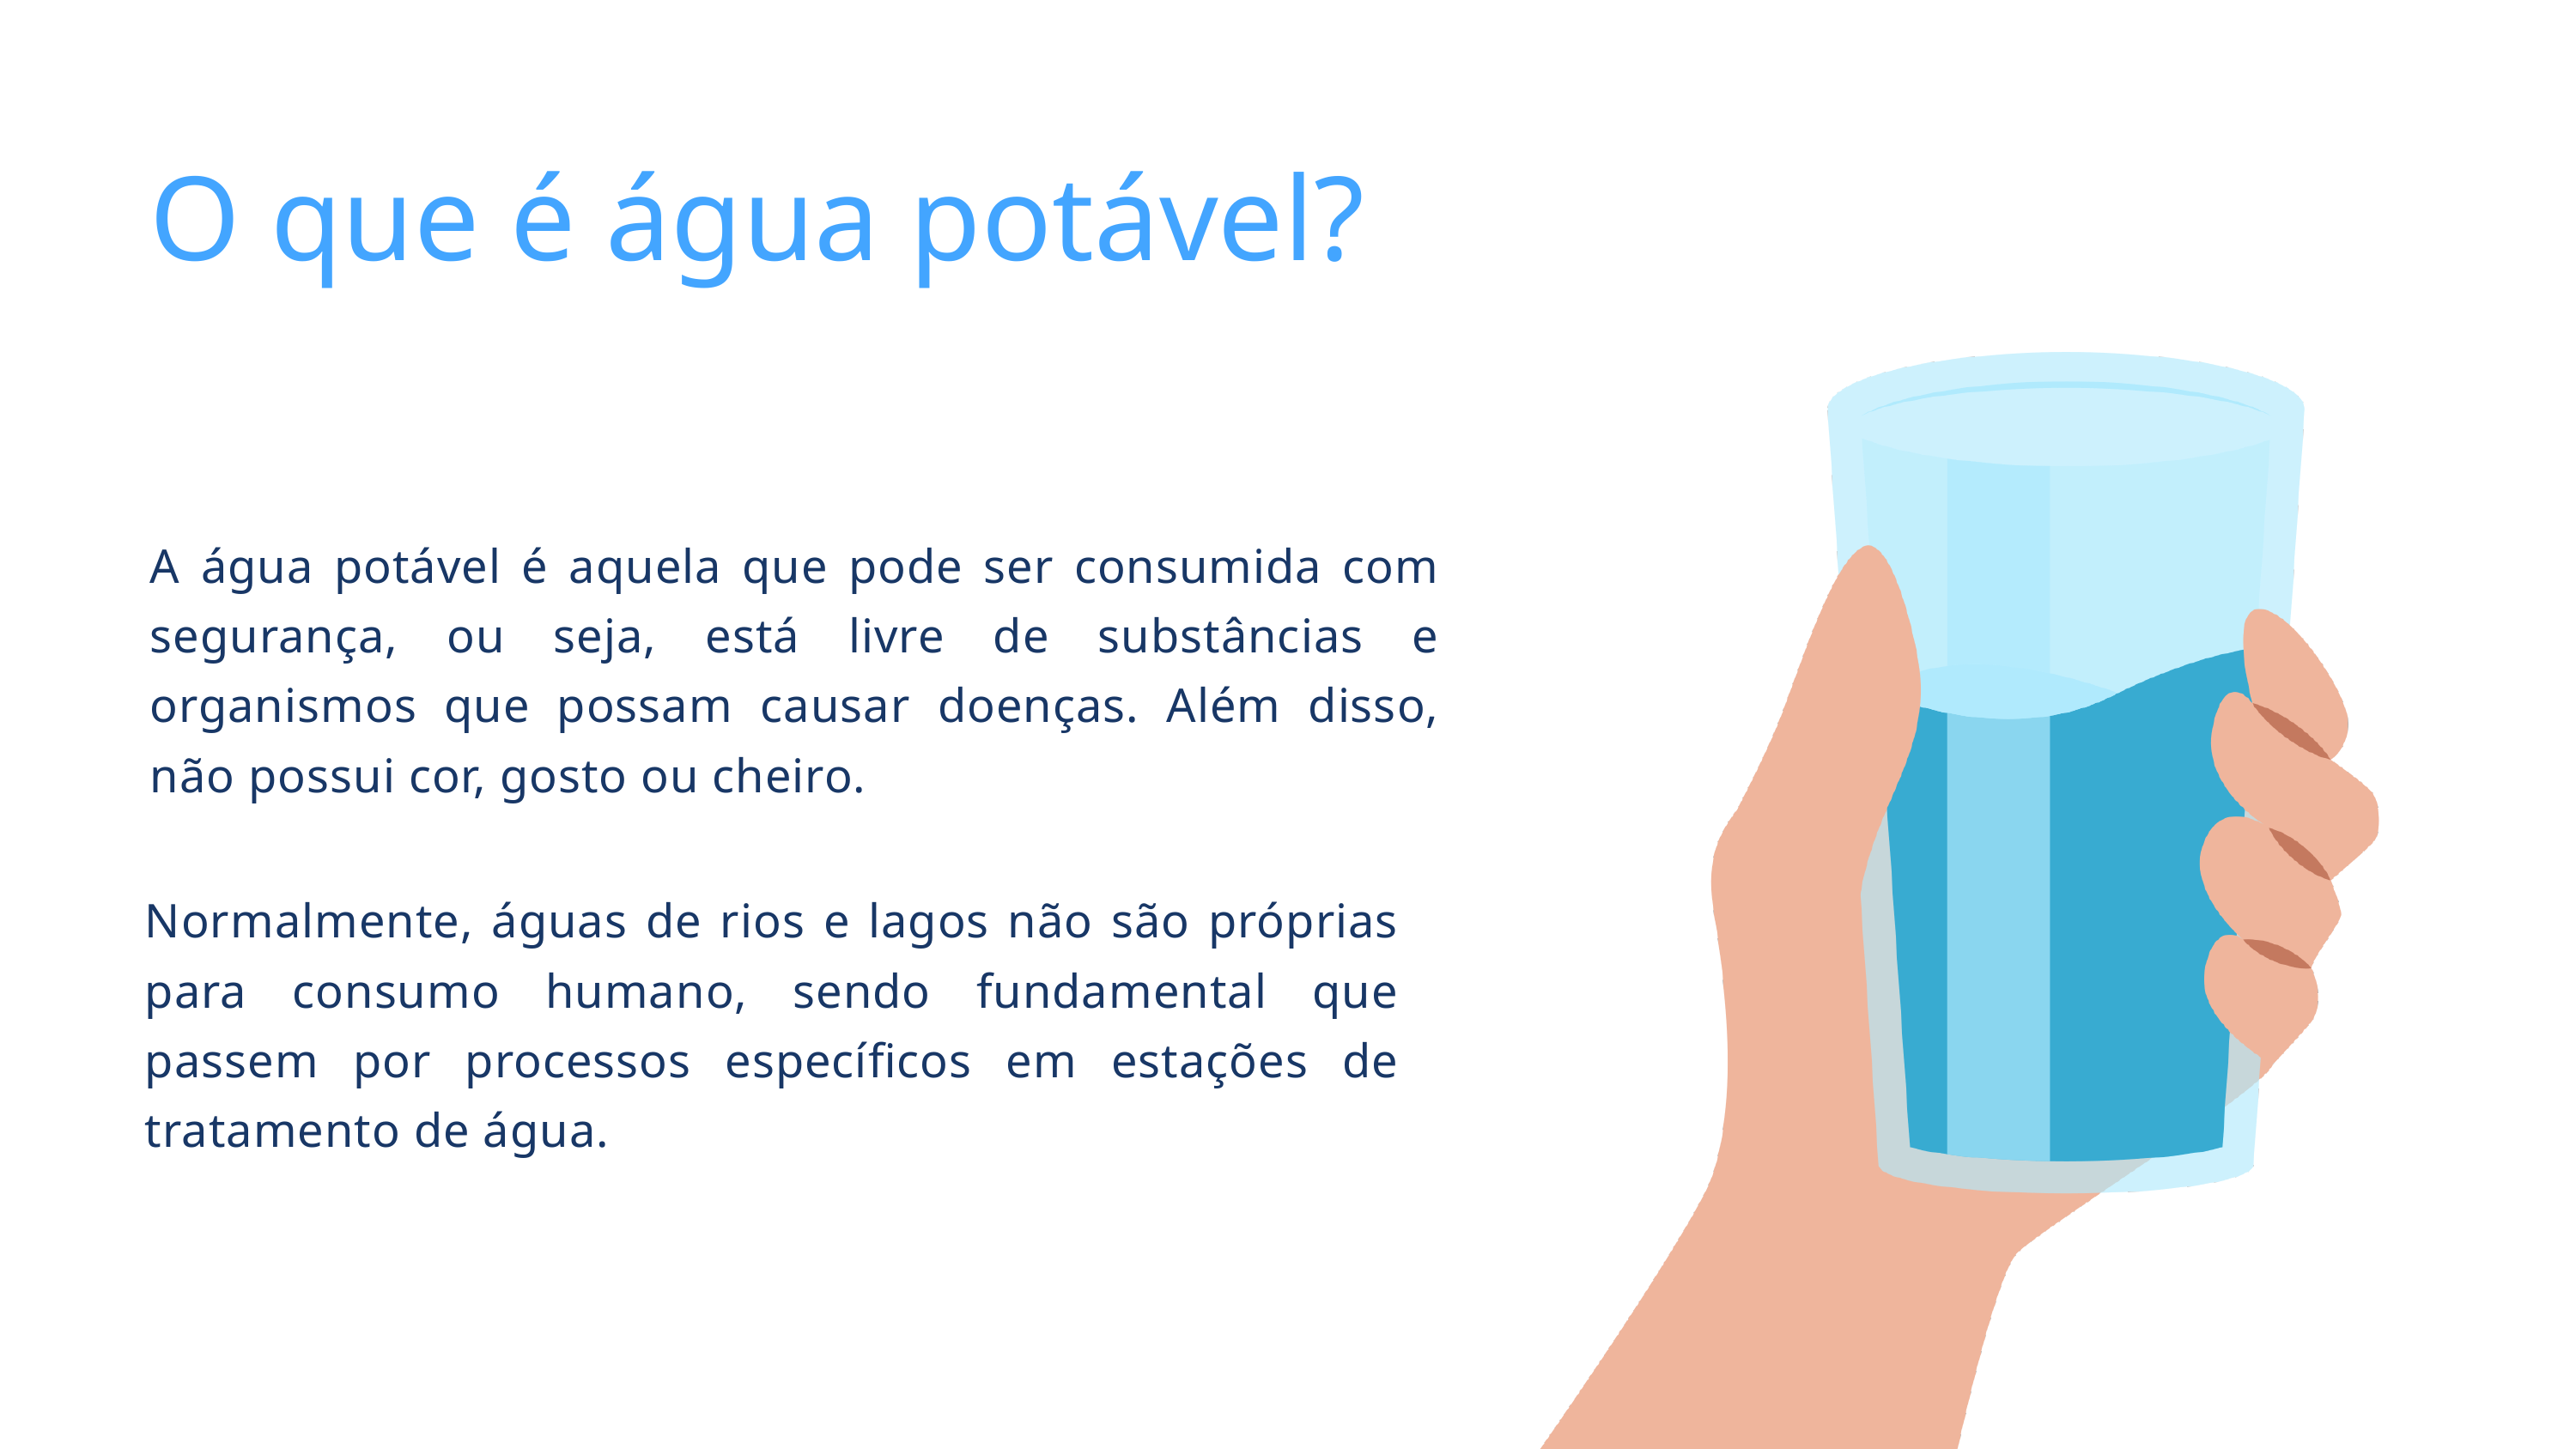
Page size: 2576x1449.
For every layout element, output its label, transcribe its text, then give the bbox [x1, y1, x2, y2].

text_box O que é água potável? [149, 149, 1656, 284]
text_box A água potável é aquela que pode ser consumida com segurança, ou seja, está livre de substâncias e organismos que possam causar doenças. Além disso, não possui cor, gosto ou cheiro. [149, 522, 1443, 802]
text_box [1540, 352, 2383, 1449]
text_box Normalmente, águas de rios e lagos não são próprias para consumo humano, sendo fundamental que passem por processos específicos em estações de tratamento de água. [144, 877, 1401, 1157]
